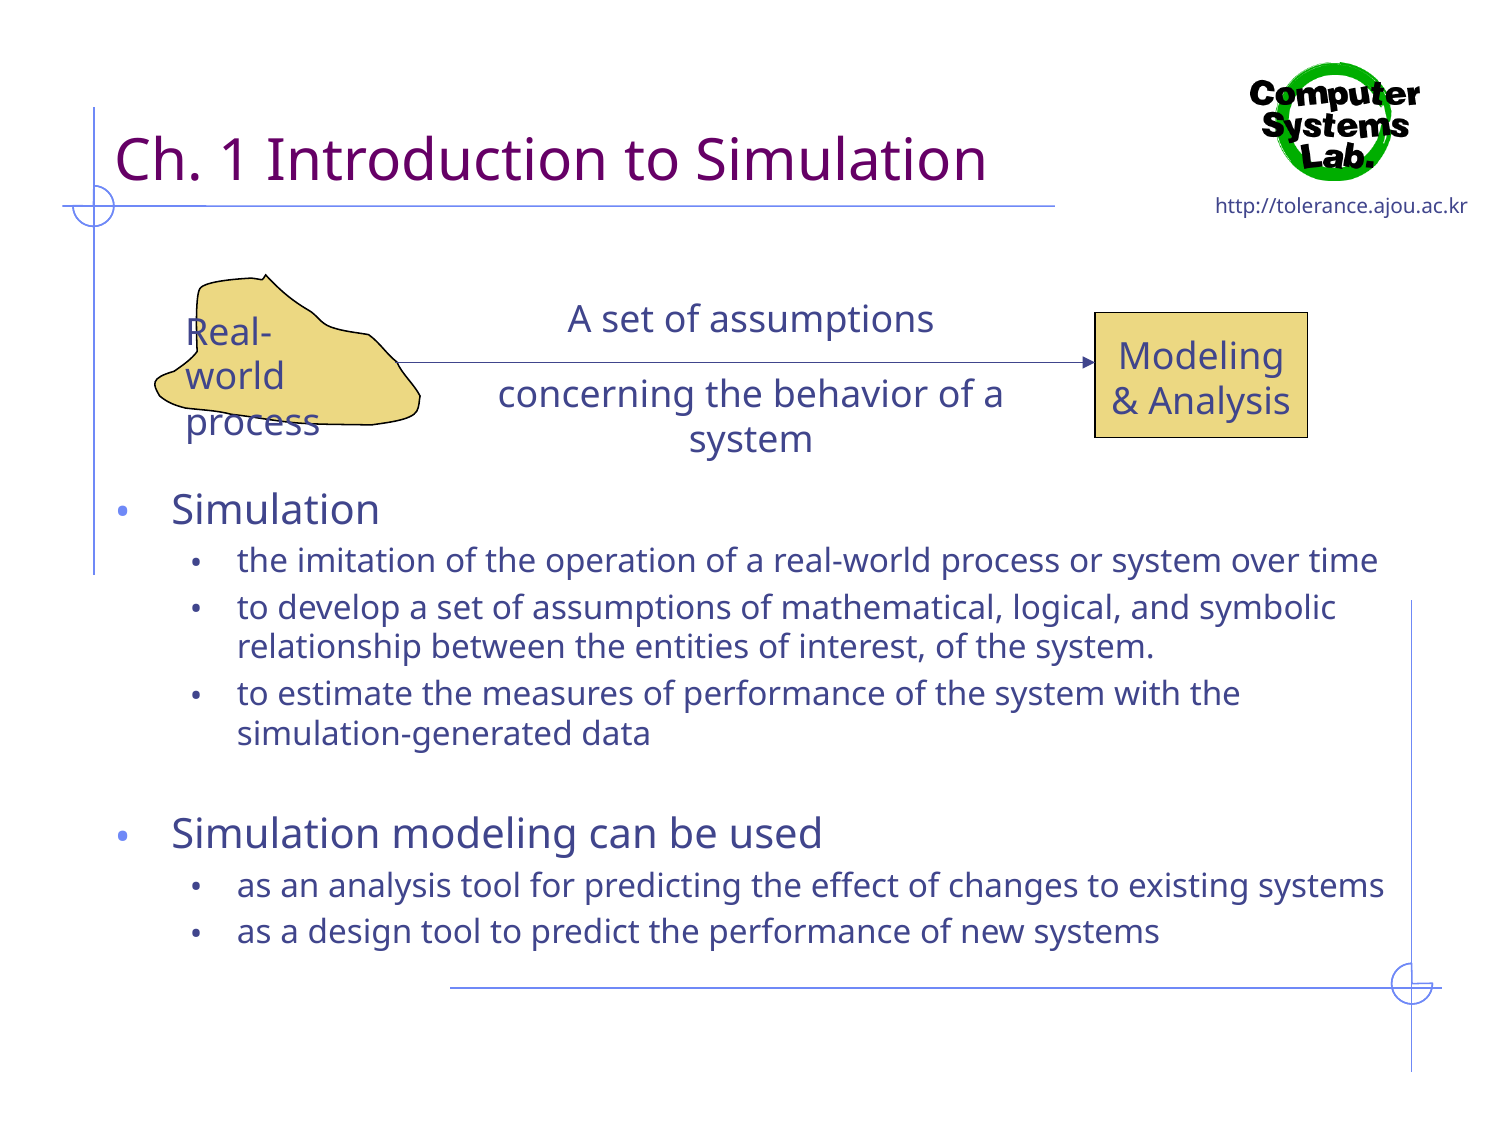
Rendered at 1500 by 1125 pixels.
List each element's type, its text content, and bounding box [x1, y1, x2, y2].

list Simulation the imitation of the operation of a real-world process or system over time to develop a set of assumptions of mathematical, logical, and symbolic relationship between the entities of interest, of the system. to estimate the measures of performance of the system with the simulation-generated data Simulation modeling can be used as an analysis tool for predicting the effect of changes to existing systems as a design tool to predict the performance of new systems [99, 474, 1425, 988]
text_box [1095, 312, 1308, 324]
text_box A set of assumptions [420, 287, 1083, 348]
text_box [154, 372, 170, 403]
text_box [1095, 430, 1308, 438]
text_box [197, 274, 292, 299]
text_box concerning the behavior of a system [420, 371, 1083, 468]
text_box Modeling & Analysis [1095, 324, 1308, 430]
title Ch. 1 Introduction to Simulation [99, 99, 1163, 200]
picture [1250, 62, 1420, 181]
text_box [383, 348, 420, 424]
text_box Real-world process [170, 299, 383, 450]
